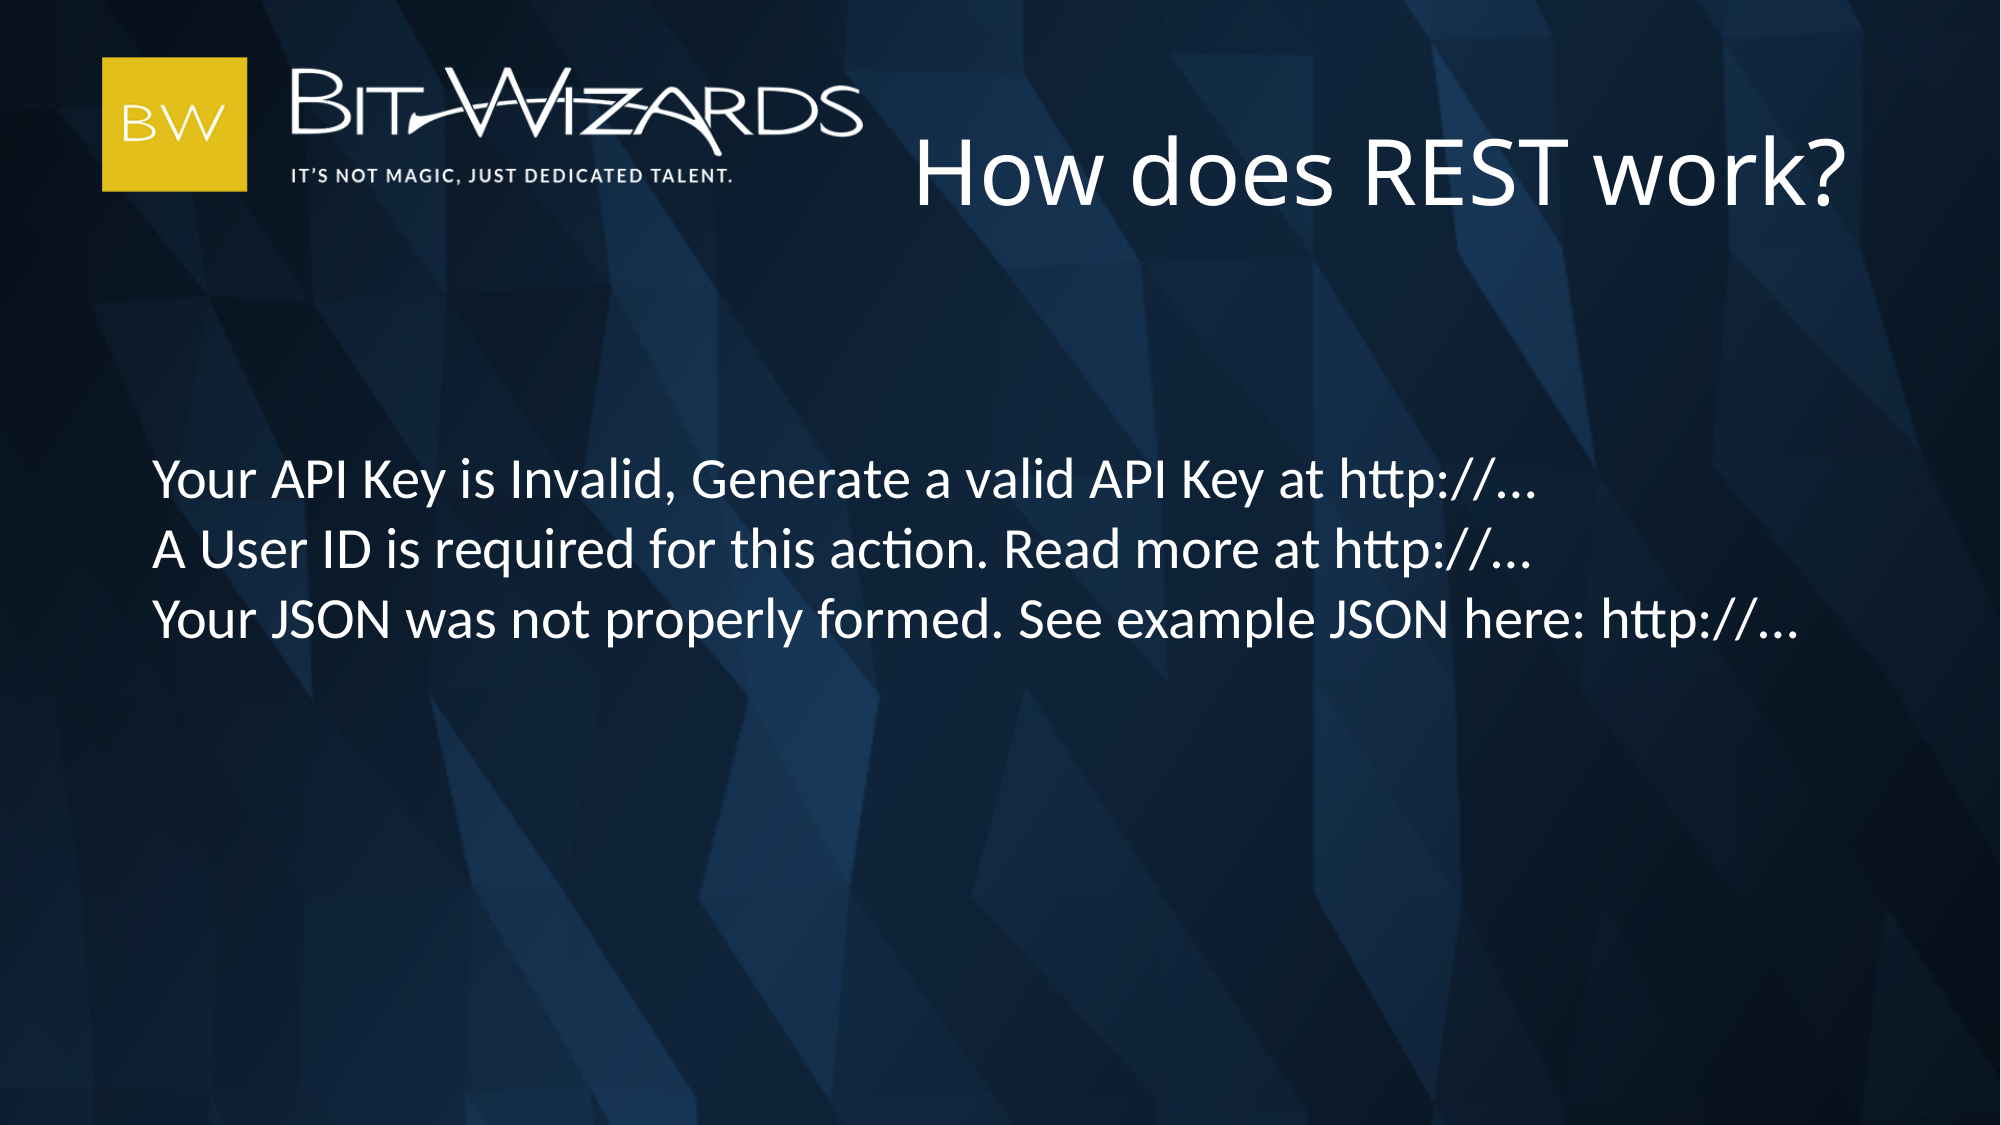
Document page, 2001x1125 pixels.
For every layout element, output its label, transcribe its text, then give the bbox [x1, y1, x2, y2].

text_box Your API Key is Invalid, Generate a valid API Key at http://… A User ID is required for this action. Read more at http://… Your JSON was not properly formed. See example JSON here: http://… [137, 299, 1863, 1014]
picture [0, 0, 2001, 1125]
text_box How does REST work? [137, 59, 1863, 278]
